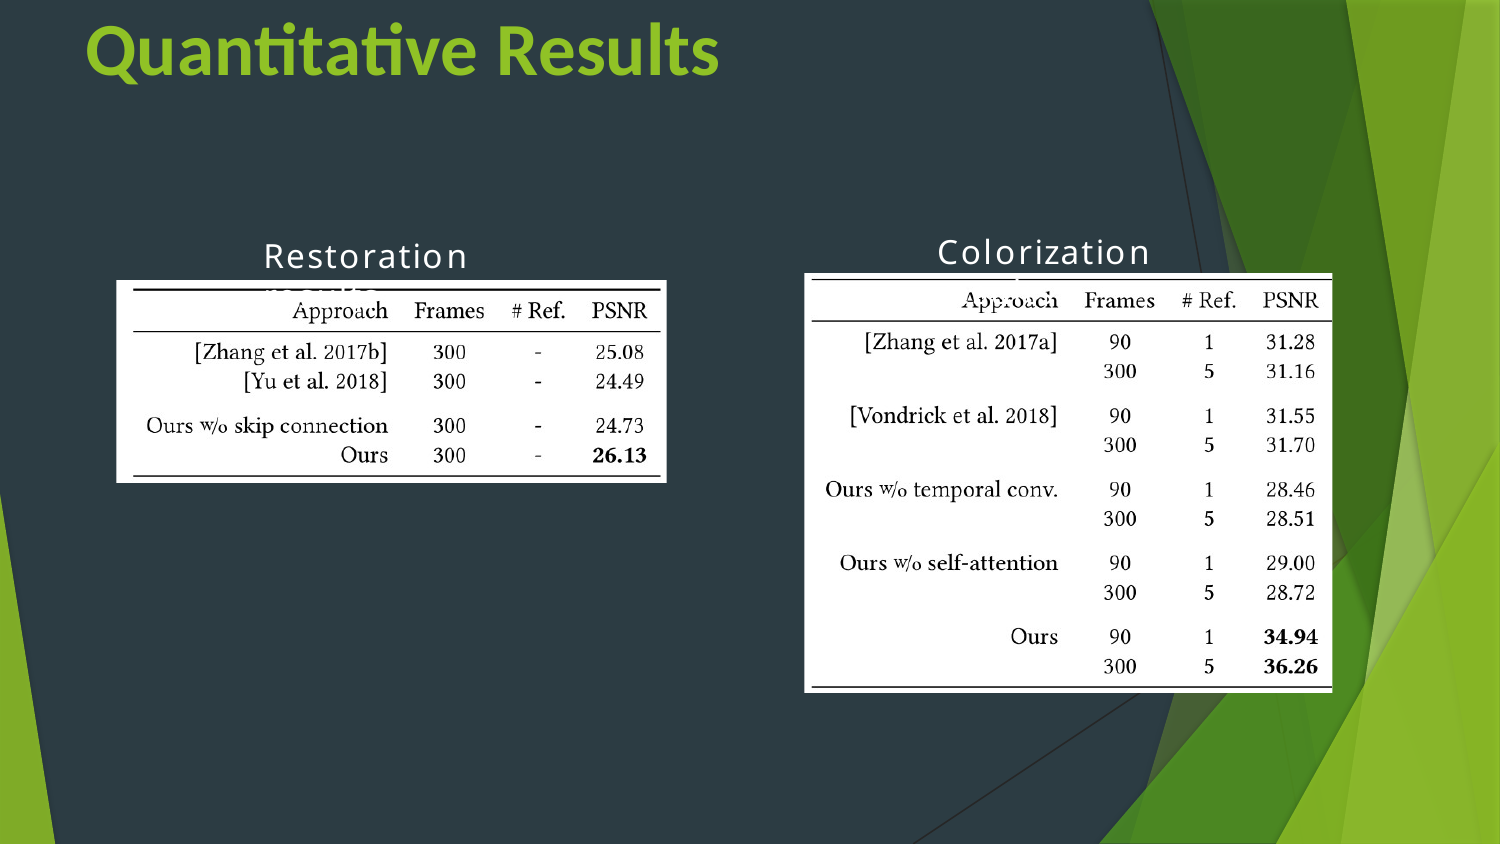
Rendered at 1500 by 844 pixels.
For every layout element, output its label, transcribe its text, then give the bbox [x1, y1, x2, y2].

title Quantitative Results [83, 0, 1141, 238]
text_box [116, 280, 667, 483]
text_box [804, 273, 1333, 693]
text_box Colorization results [935, 231, 1199, 275]
text_box Restoration results [261, 235, 519, 280]
